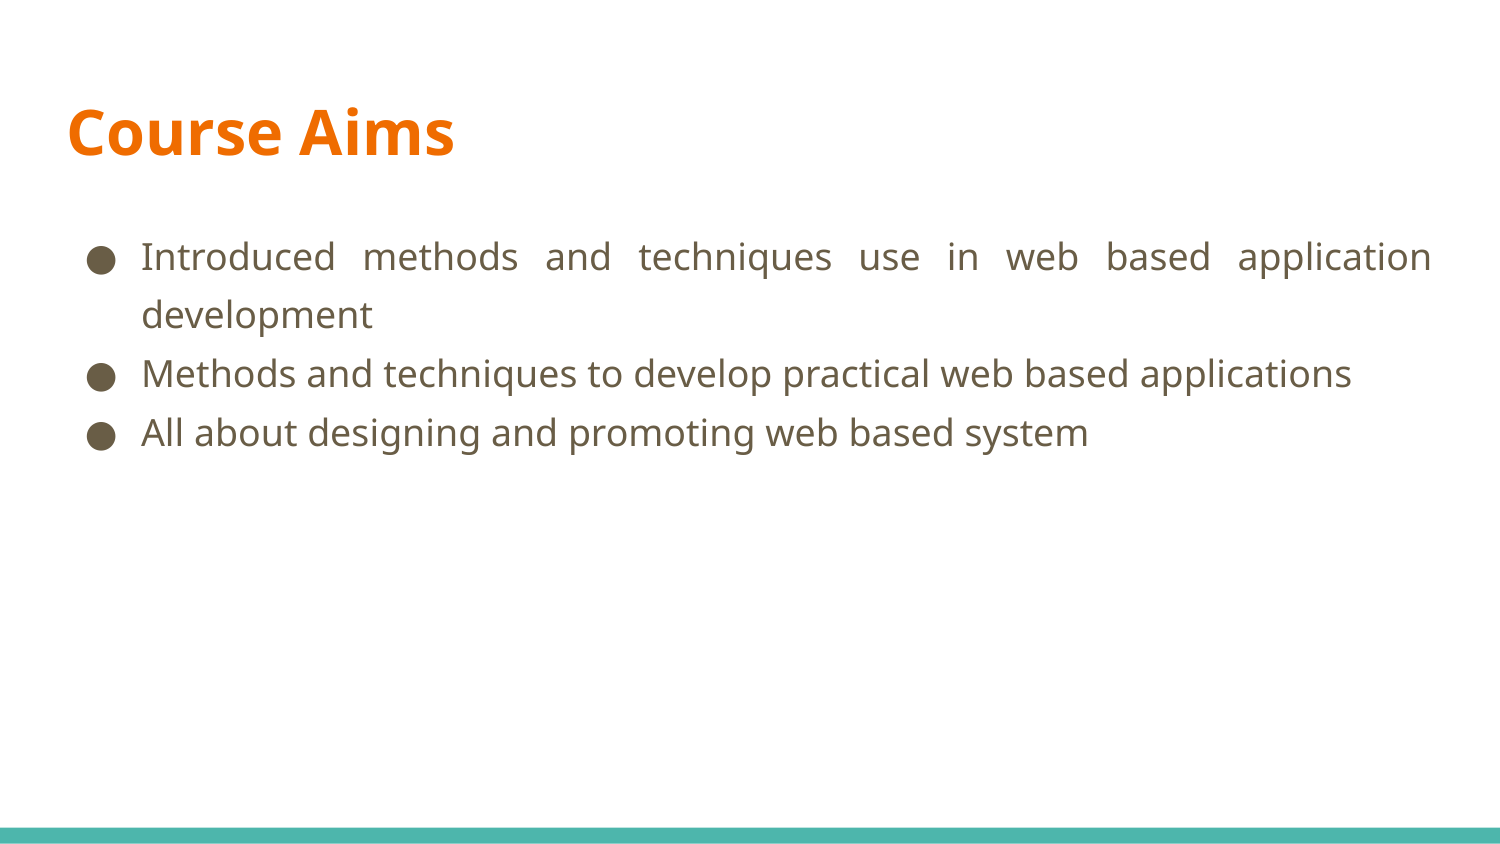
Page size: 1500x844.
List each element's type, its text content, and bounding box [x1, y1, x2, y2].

list Introduced methods and techniques use in web based application development Methods and techniques to develop practical web based applications All about designing and promoting web based system [51, 207, 1449, 750]
title Course Aims [51, 72, 1449, 189]
